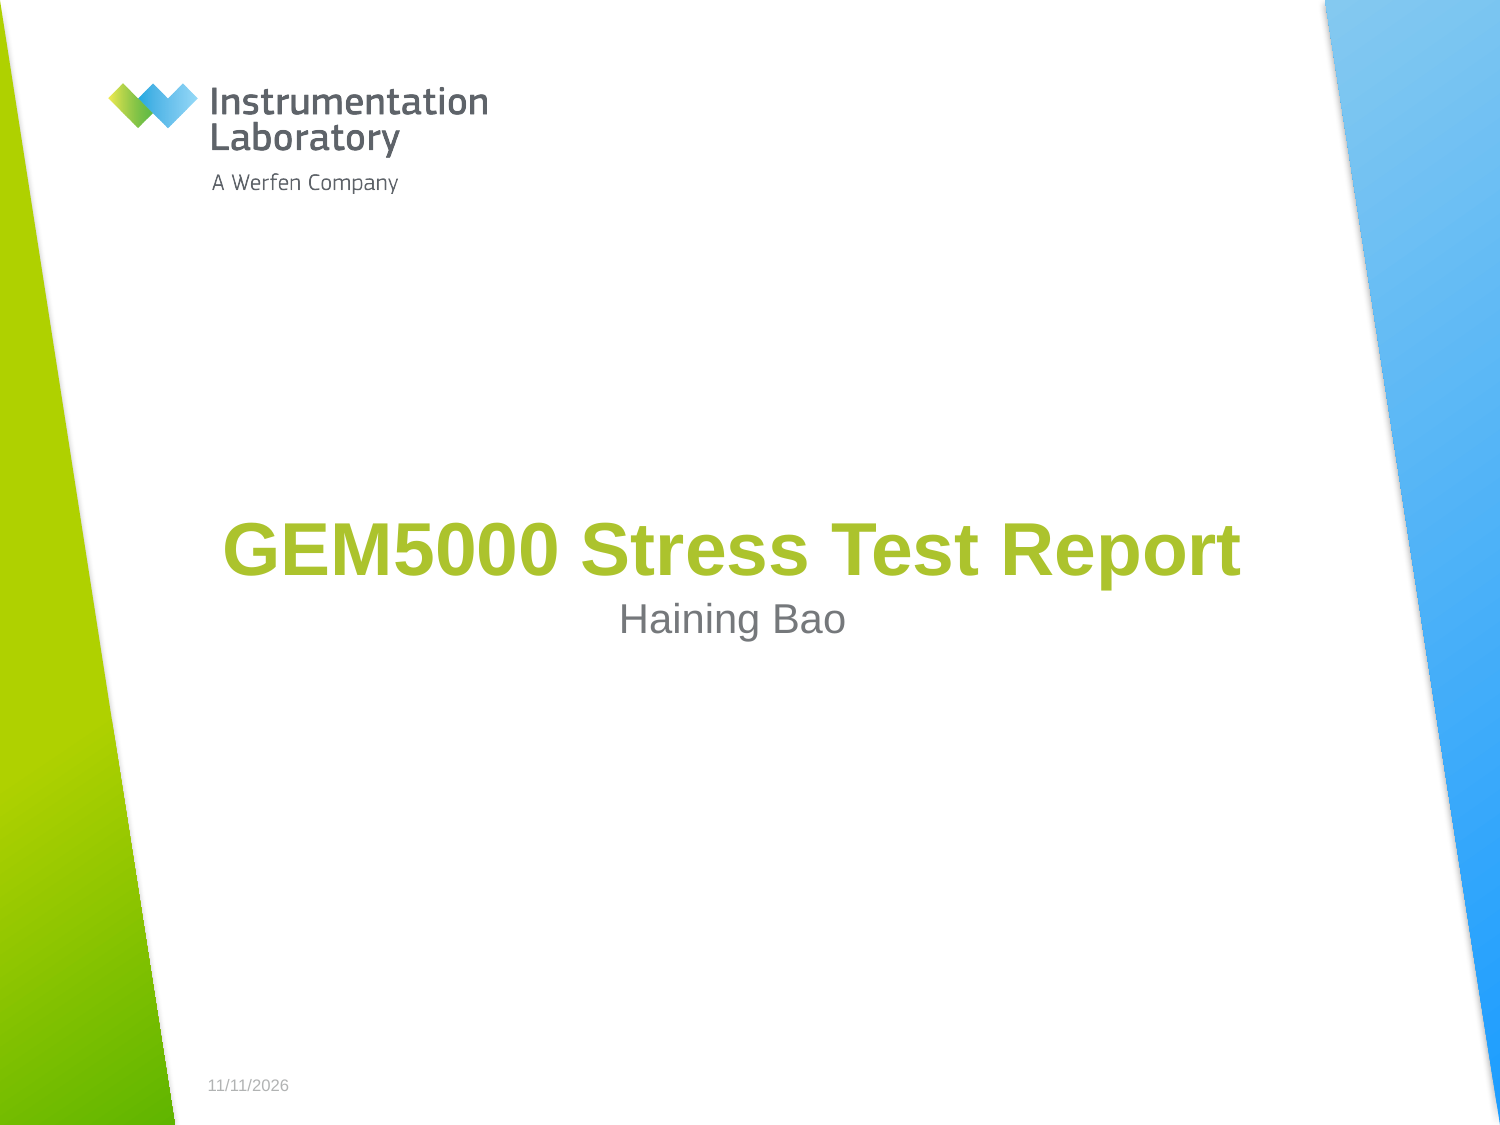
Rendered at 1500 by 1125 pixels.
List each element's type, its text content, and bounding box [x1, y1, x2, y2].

title GEM5000 Stress Test Report [207, 349, 1258, 591]
subtitle Haining Bao [207, 591, 1258, 724]
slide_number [207, 1063, 558, 1106]
picture [108, 83, 487, 194]
